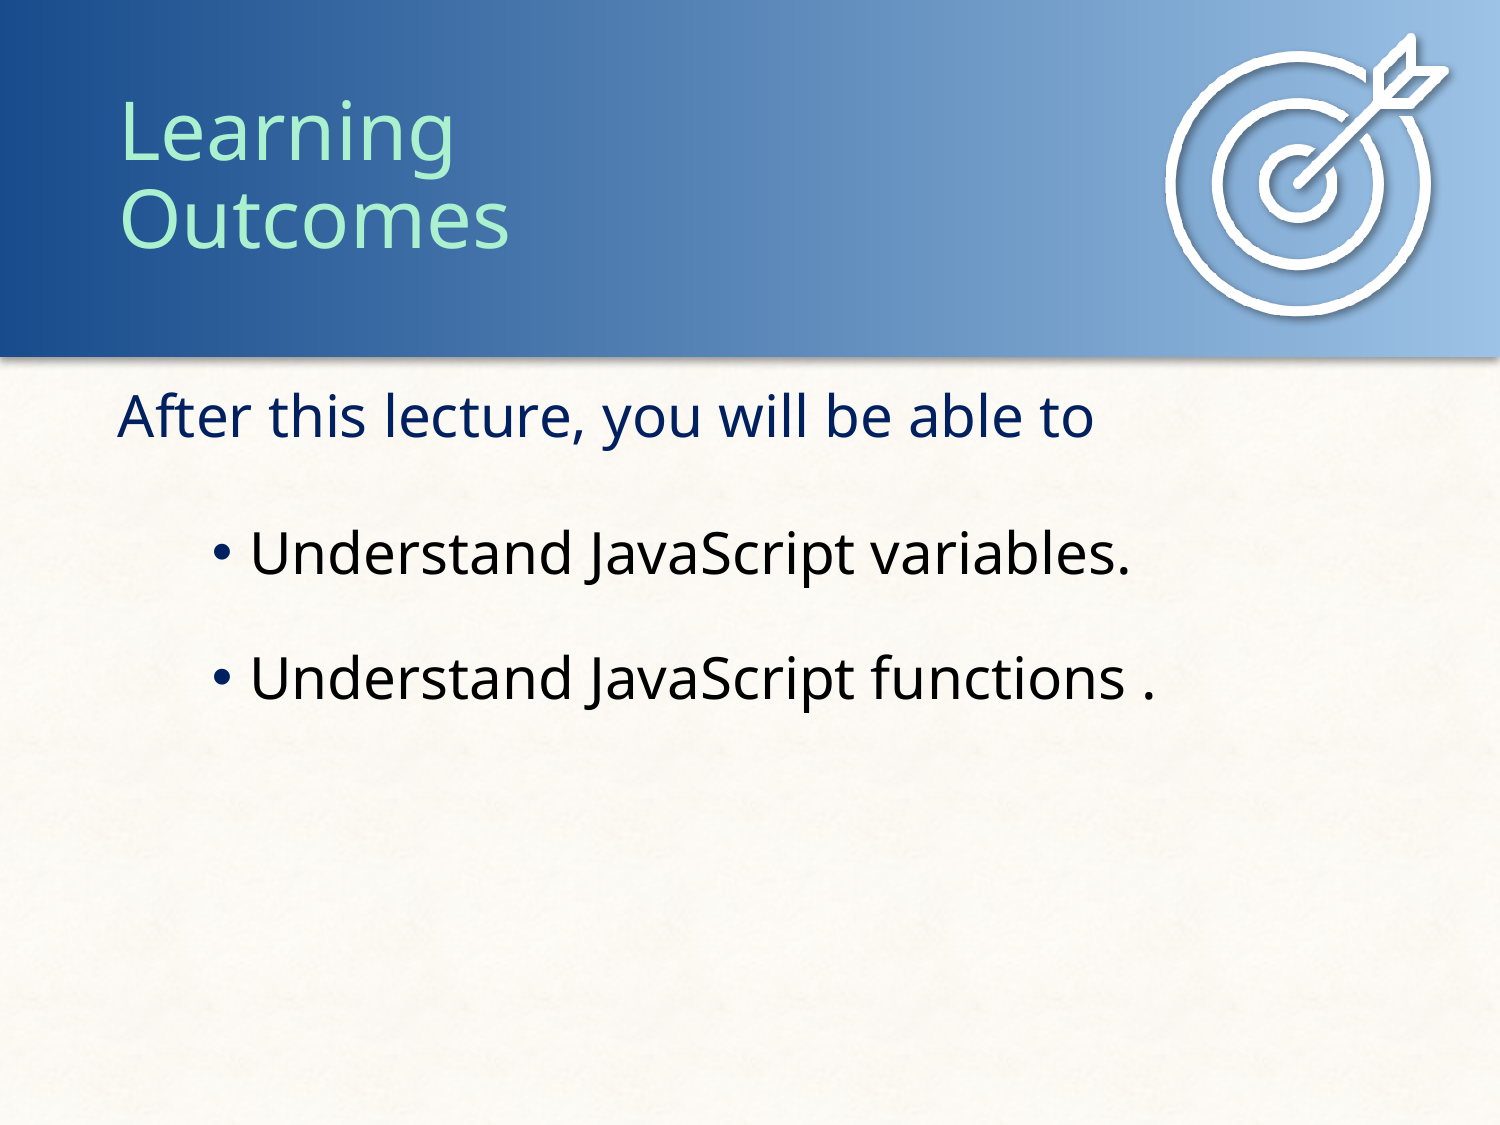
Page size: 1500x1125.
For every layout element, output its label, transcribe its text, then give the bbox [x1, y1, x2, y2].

picture [1131, 6, 1475, 350]
list Understand JavaScript variables. Understand JavaScript functions . [196, 473, 1397, 1100]
